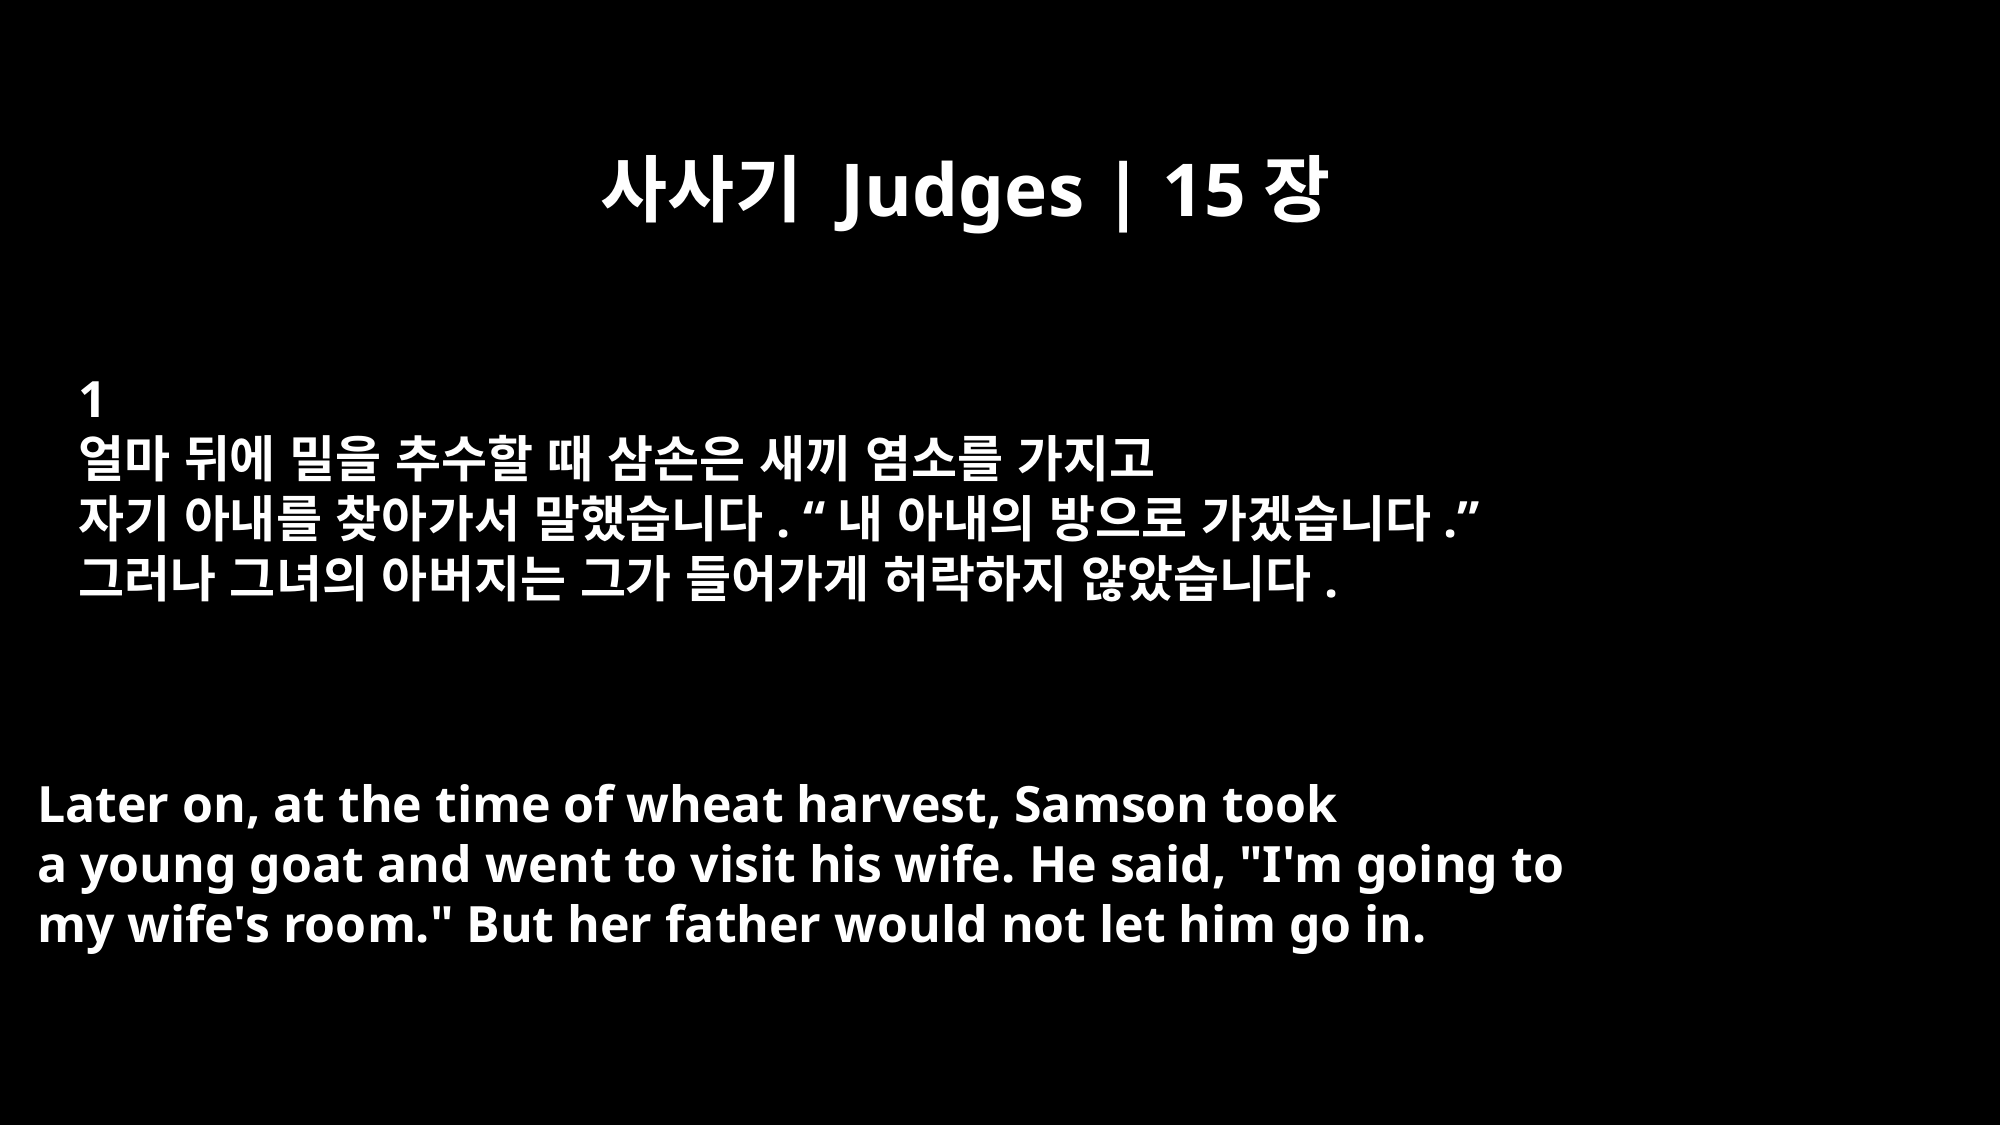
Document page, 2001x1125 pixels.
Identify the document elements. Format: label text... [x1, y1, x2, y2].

text_box ﻿1 얼마 뒤에 밀을 추수할 때 삼손은 새끼 염소를 가지고 자기 아내를 찾아가서 말했습니다. “내 아내의 방으로 가겠습니다.” 그러나 그녀의 아버지는 그가 들어가게 허락하지 않았습니다. [63, 359, 1495, 615]
text_box 사사기 Judges | 15장 [585, 136, 1347, 239]
text_box Later on, at the time of wheat harvest, Samson took a young goat and went to visit his wife. He said, "I'm going to my wife's room." But her father would not let him go in. [22, 764, 1580, 960]
